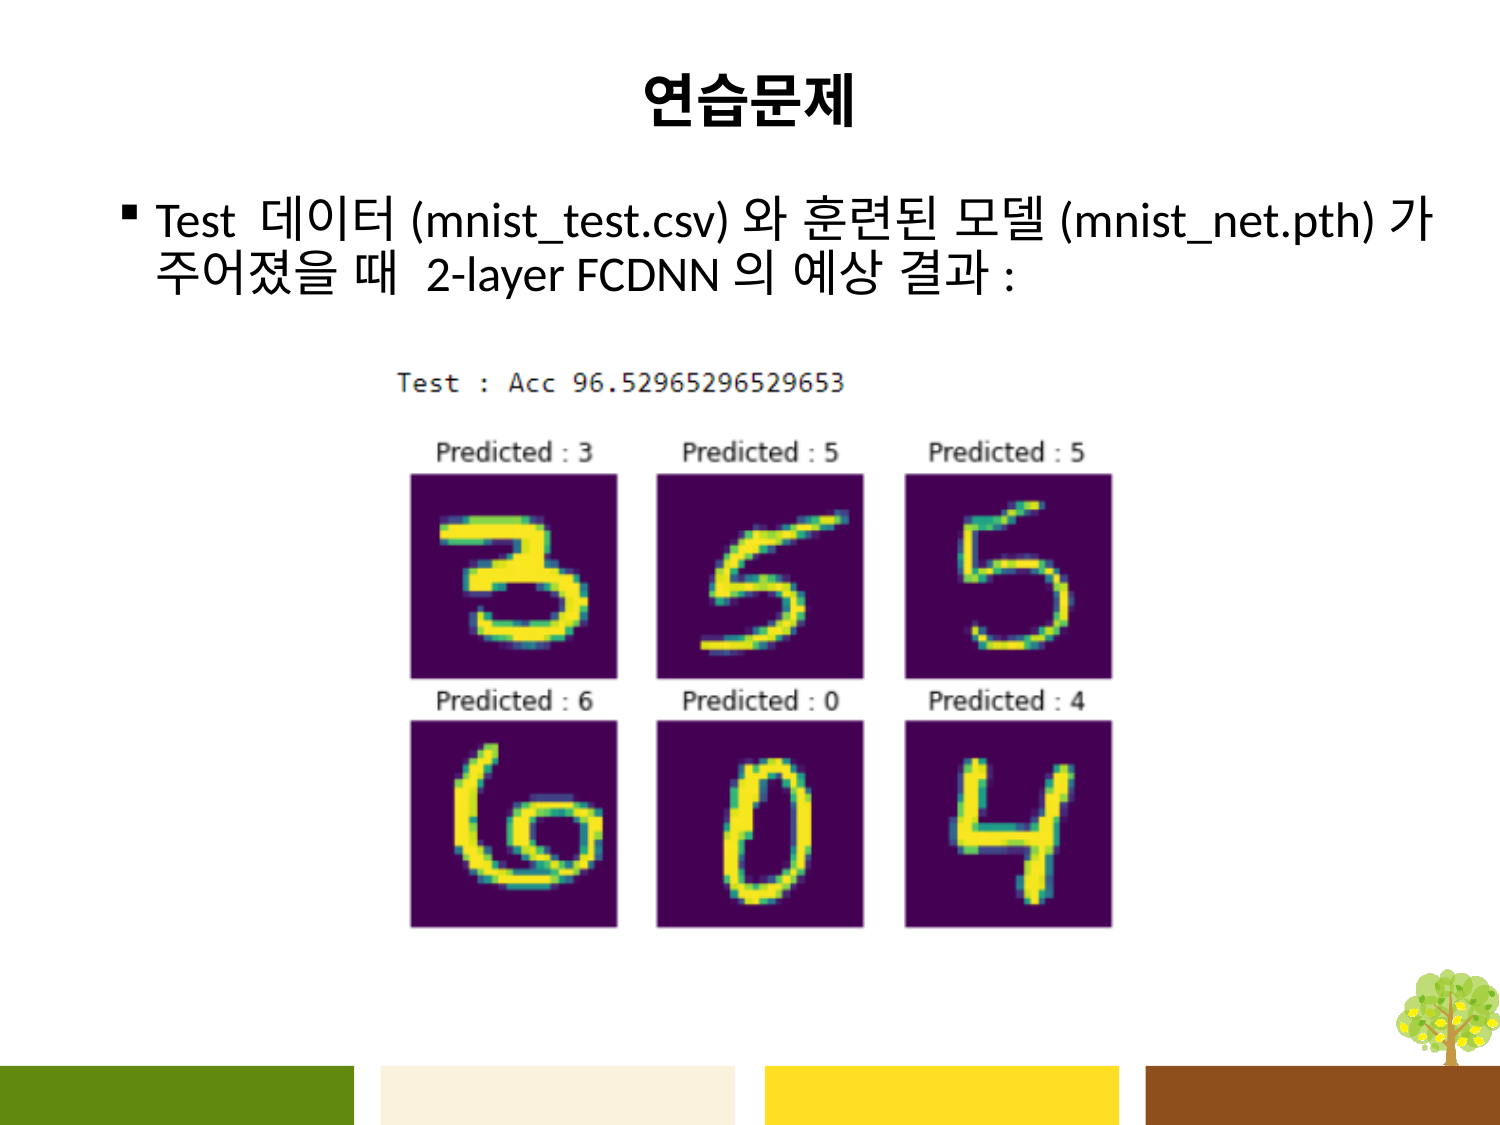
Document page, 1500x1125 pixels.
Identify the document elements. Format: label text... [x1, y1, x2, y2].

title 연습문제 [103, 59, 1397, 149]
list Test 데이터(mnist_test.csv)와 훈련된 모델(mnist_net.pth)가 주어졌을 때 2-layer FCDNN의 예상 결과: [103, 186, 1485, 1054]
picture [387, 362, 1140, 952]
picture [1396, 969, 1500, 1066]
